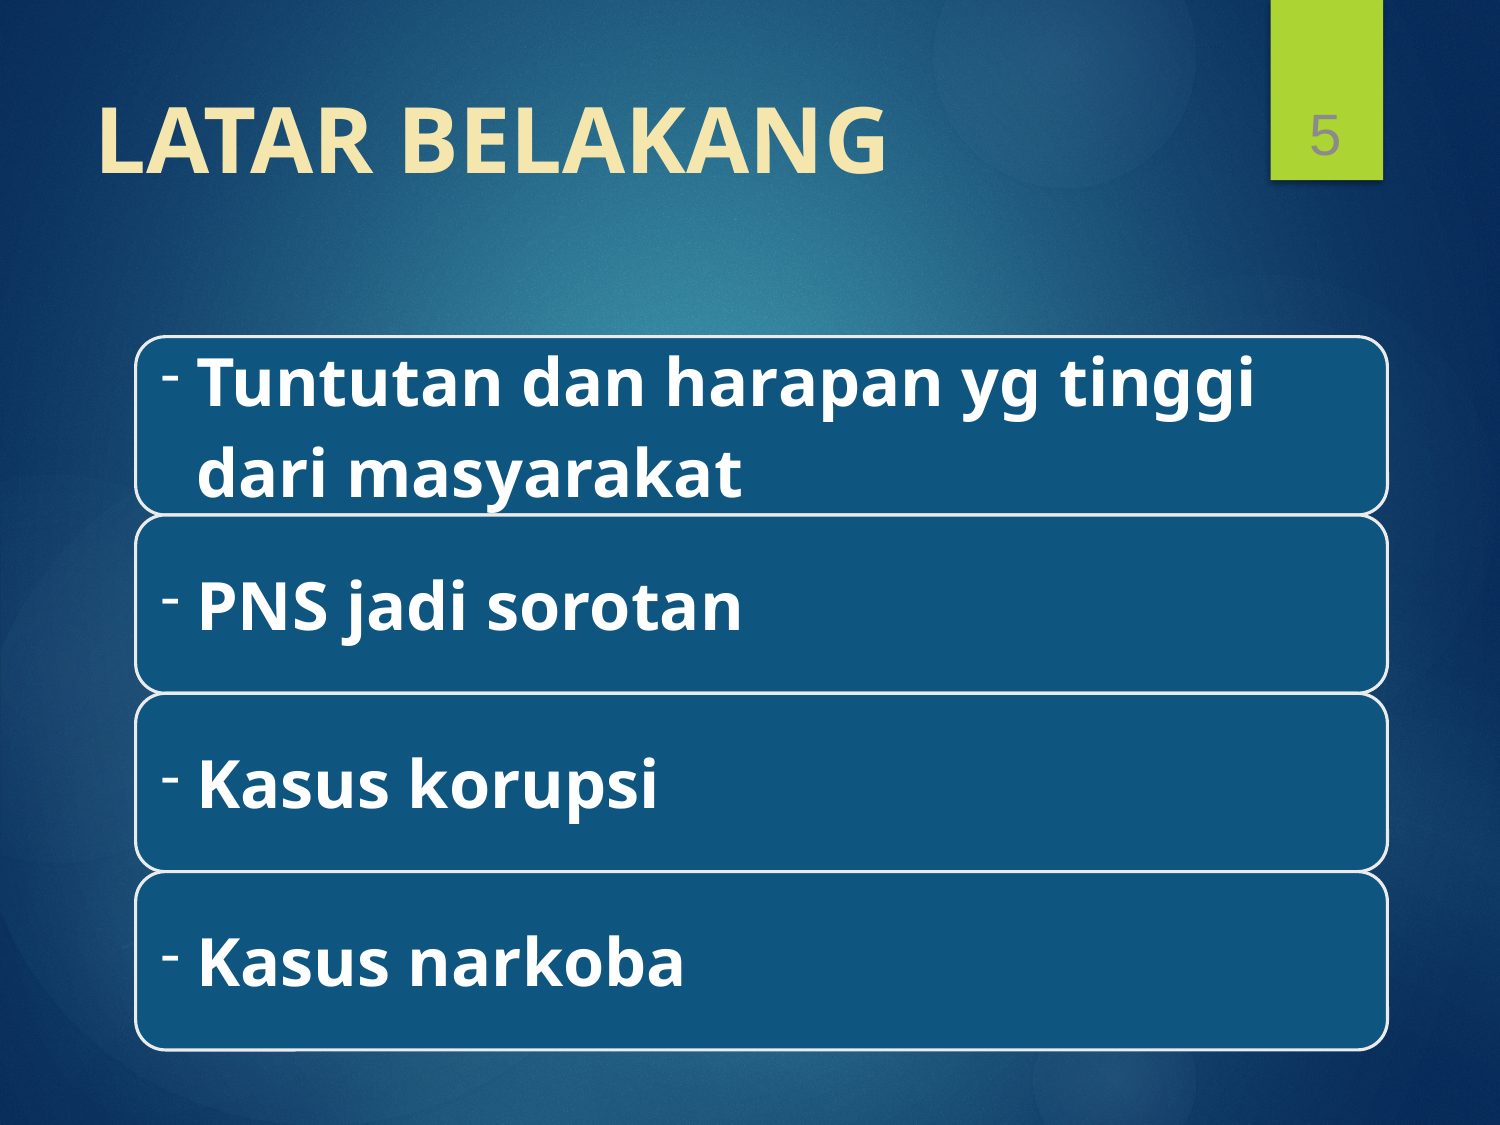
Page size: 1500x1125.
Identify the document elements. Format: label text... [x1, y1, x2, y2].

slide_number 5 [1273, 48, 1378, 175]
title LATAR BELAKANG [79, 74, 1237, 304]
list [135, 336, 1388, 1051]
